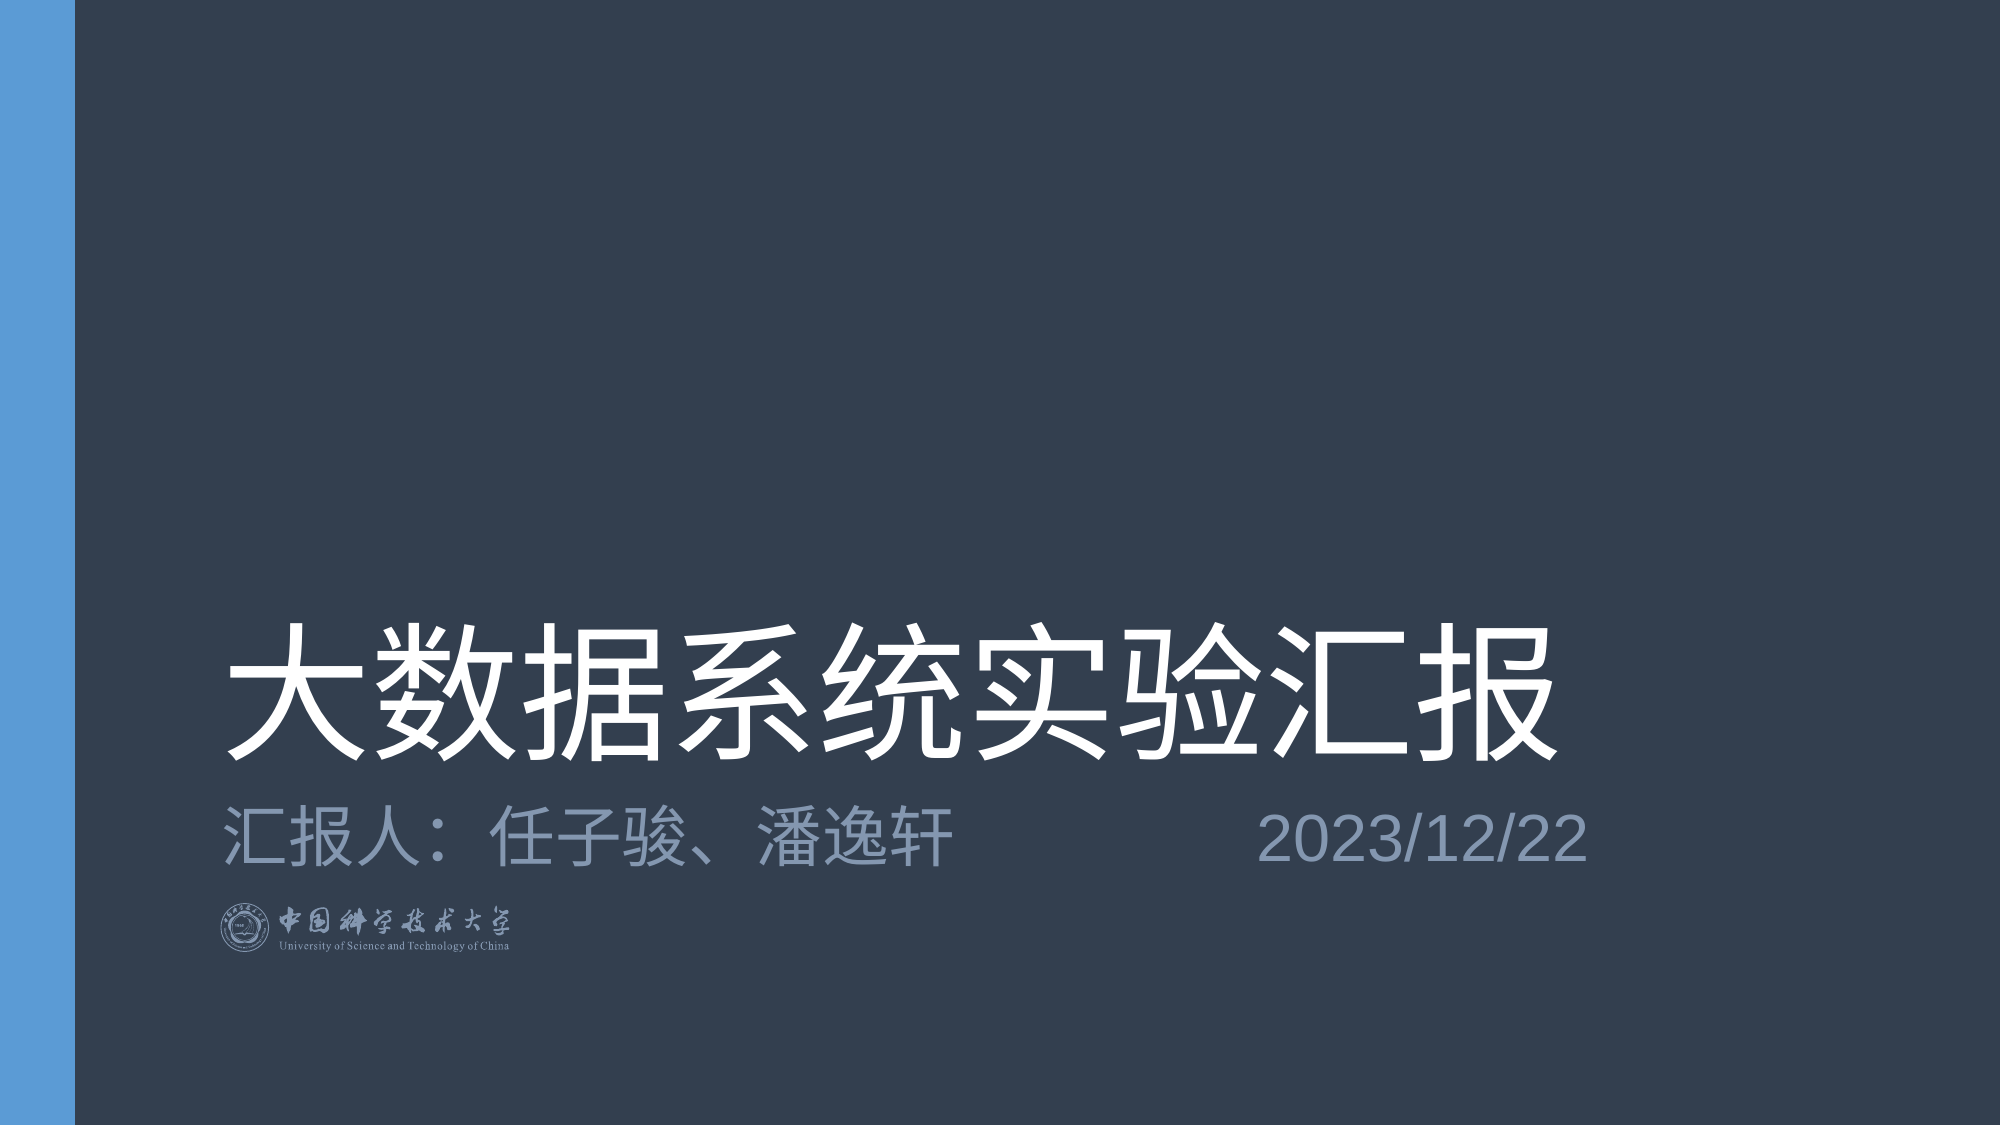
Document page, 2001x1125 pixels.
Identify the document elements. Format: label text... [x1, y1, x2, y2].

subtitle 汇报人：任子骏、潘逸轩 2023/12/22 [206, 787, 1752, 874]
title 大数据系统实验汇报 [206, 124, 1752, 787]
